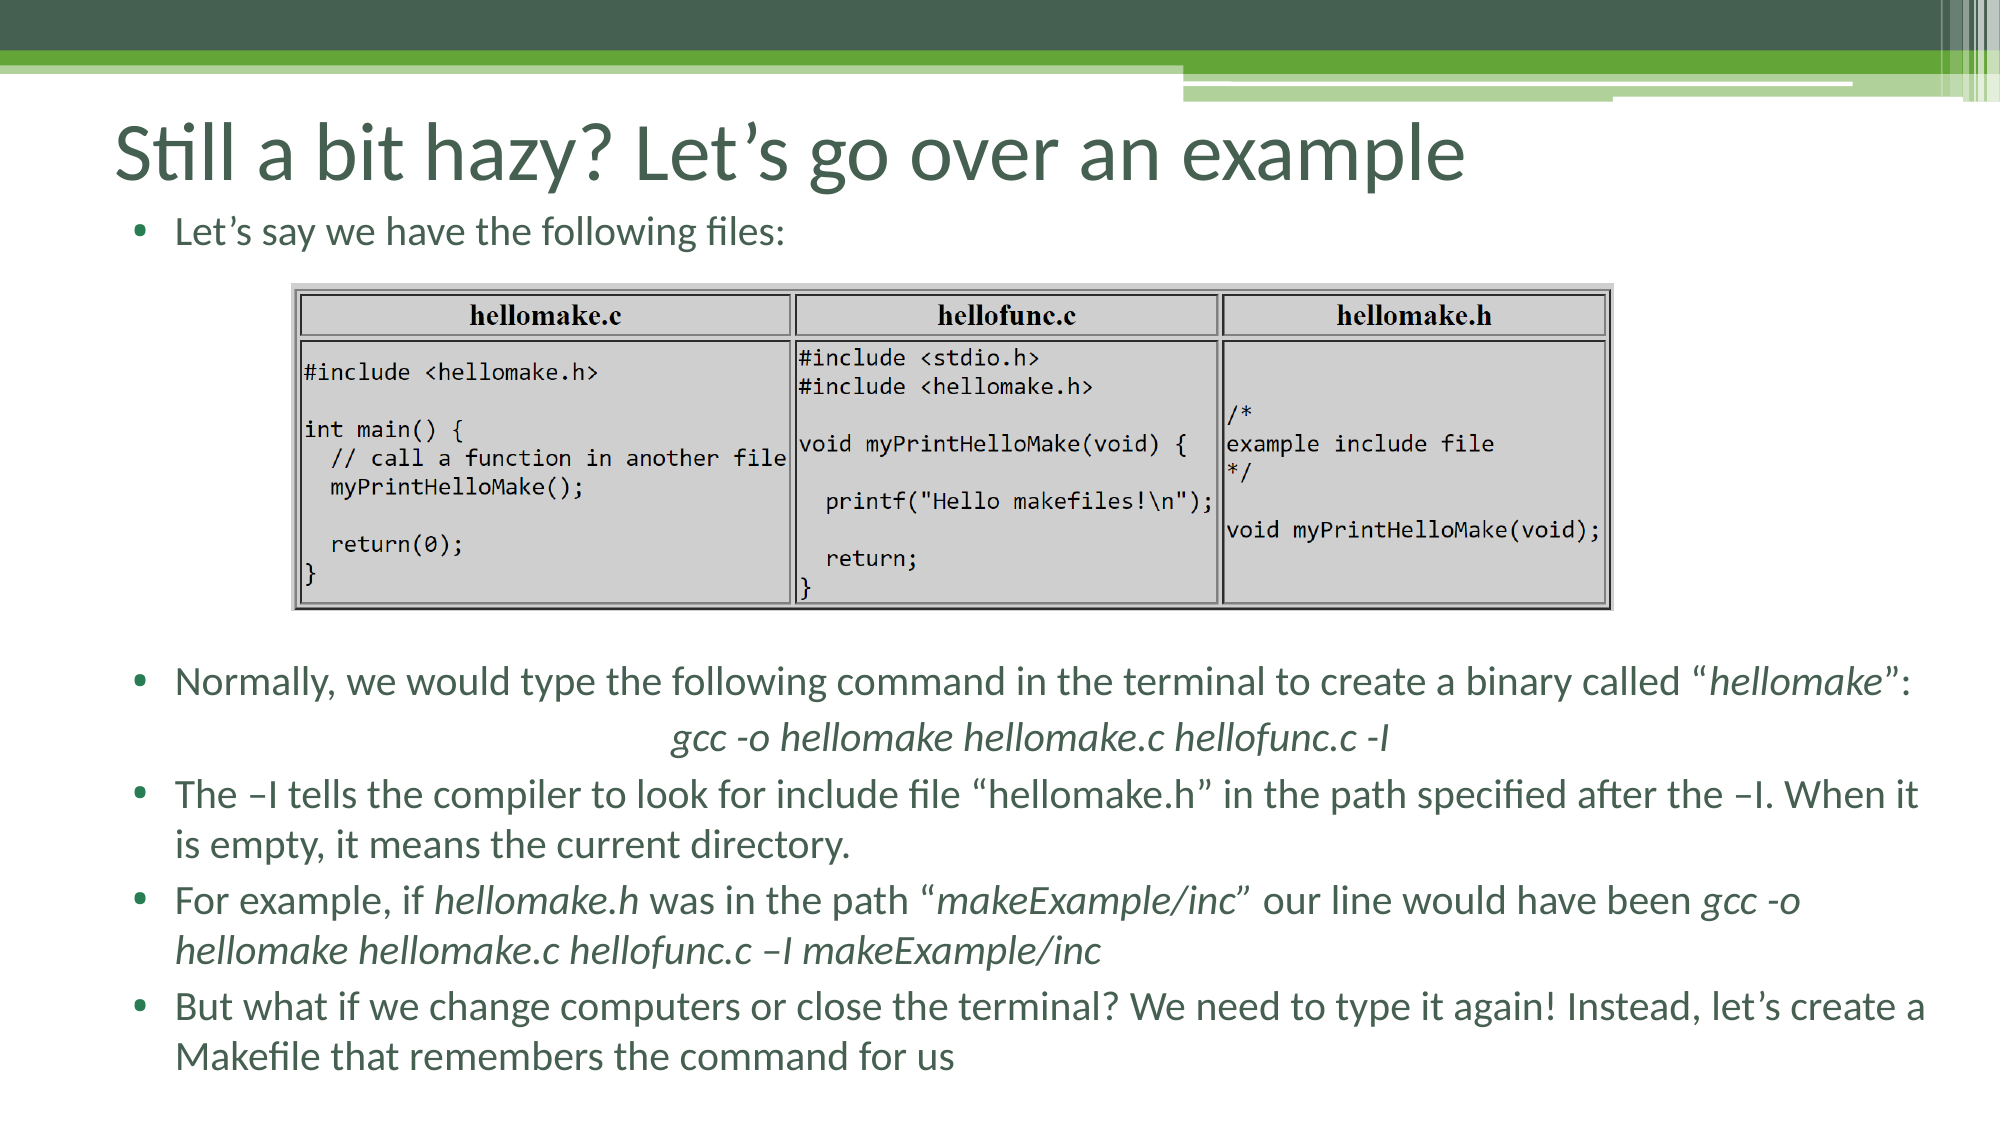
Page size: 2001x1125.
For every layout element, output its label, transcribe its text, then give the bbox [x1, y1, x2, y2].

list Let’s say we have the following files: Normally, we would type the following command in the terminal to create a binary called “hellomake”: gcc -o hellomake hellomake.c hellofunc.c -I The –I tells the compiler to look for include file “hellomake.h” in the path specified after the –I. When it is empty, it means the current directory. For example, if hellomake.h was in the path “makeExample/inc” our line would have been gcc -o hellomake hellomake.c hellofunc.c –I makeExample/inc But what if we change computers or close the terminal? We need to type it again! Instead, let’s create a Makefile that remembers the command for us [99, 196, 1962, 1104]
title Still a bit hazy? Let’s go over an example [99, 59, 1900, 235]
picture [291, 283, 1614, 611]
